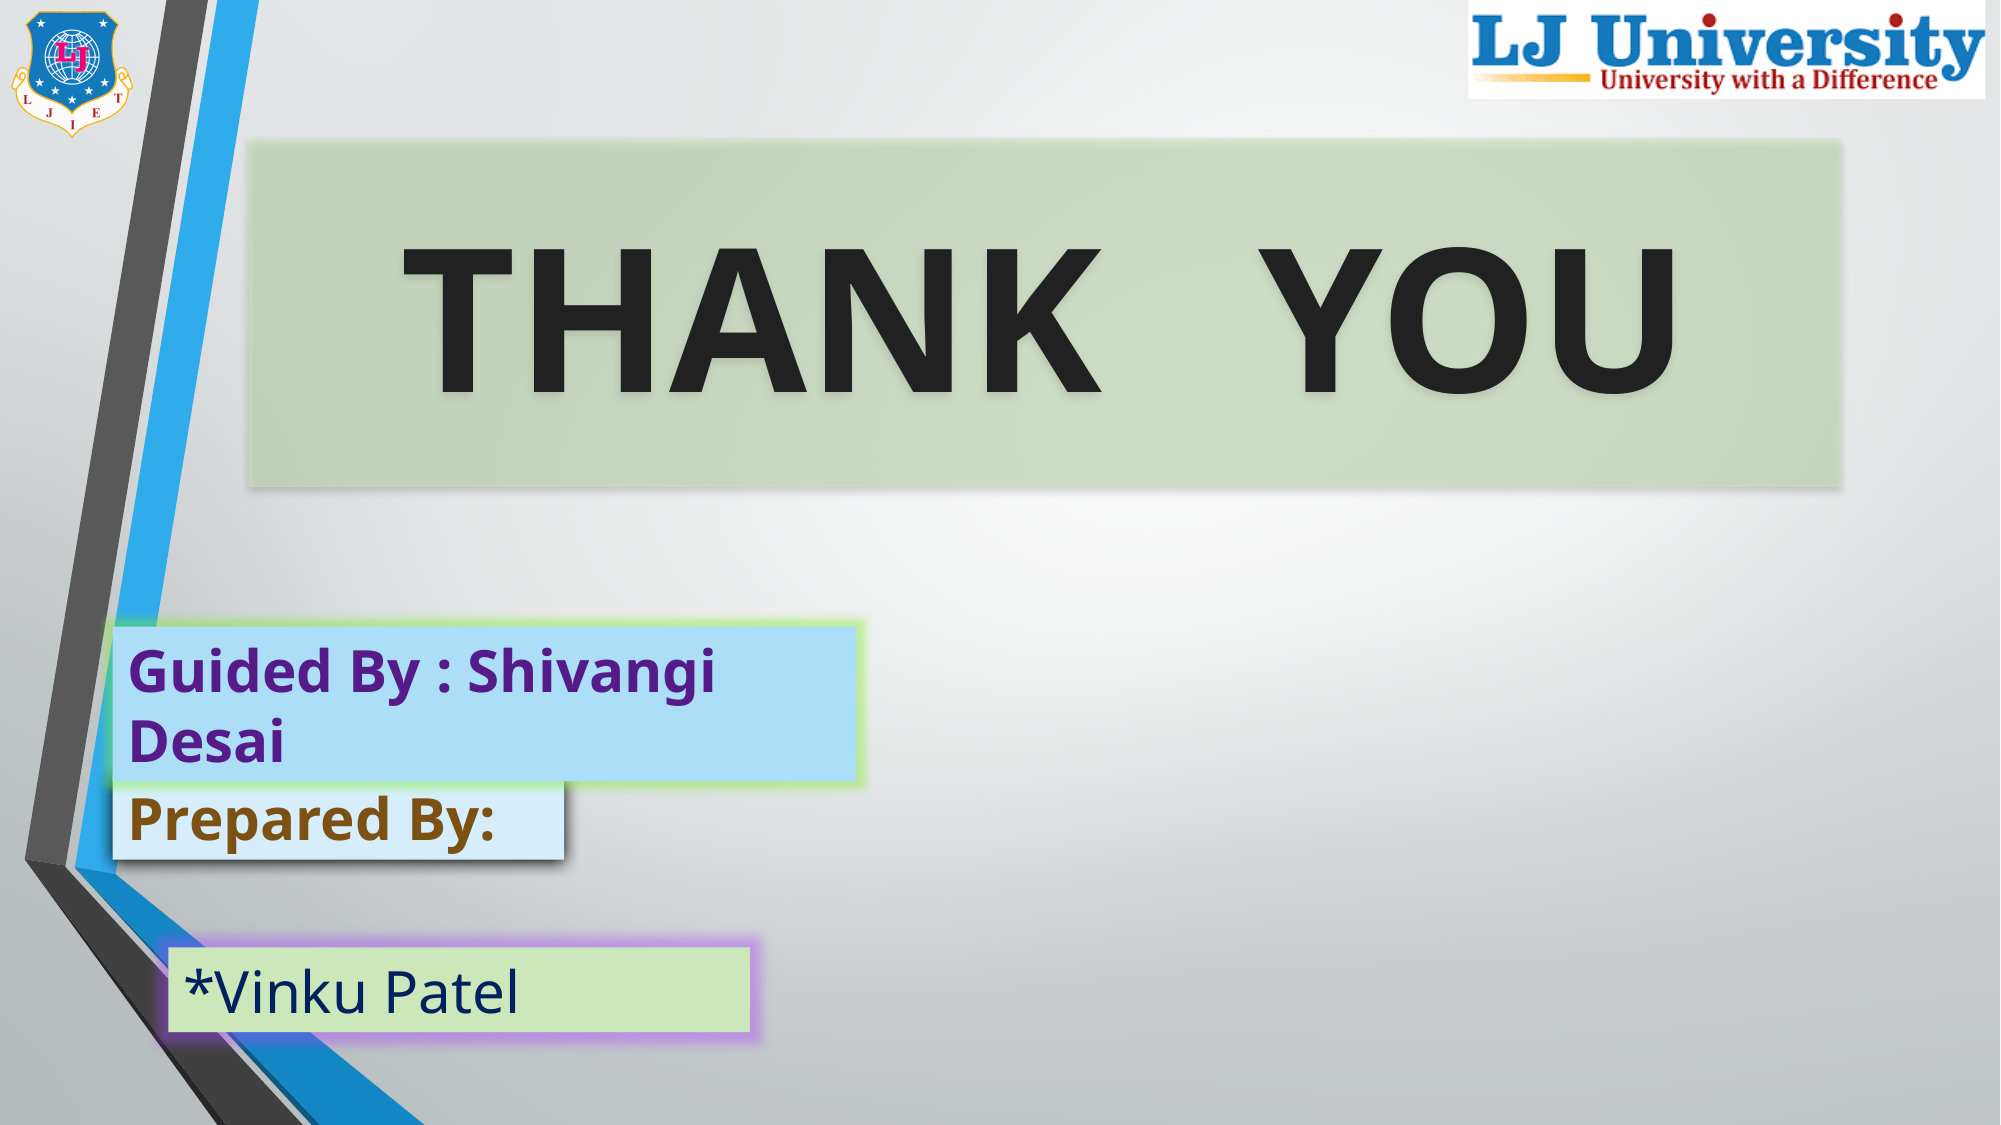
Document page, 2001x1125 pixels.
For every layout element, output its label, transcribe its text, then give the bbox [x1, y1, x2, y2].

picture [1468, 0, 1986, 100]
text_box Guided By : Shivangi Desai [112, 626, 857, 782]
text_box Prepared By: [112, 795, 565, 860]
picture [11, 11, 134, 139]
text_box *Vinku Patel [168, 947, 750, 1033]
text_box THANK YOU [249, 138, 1841, 487]
